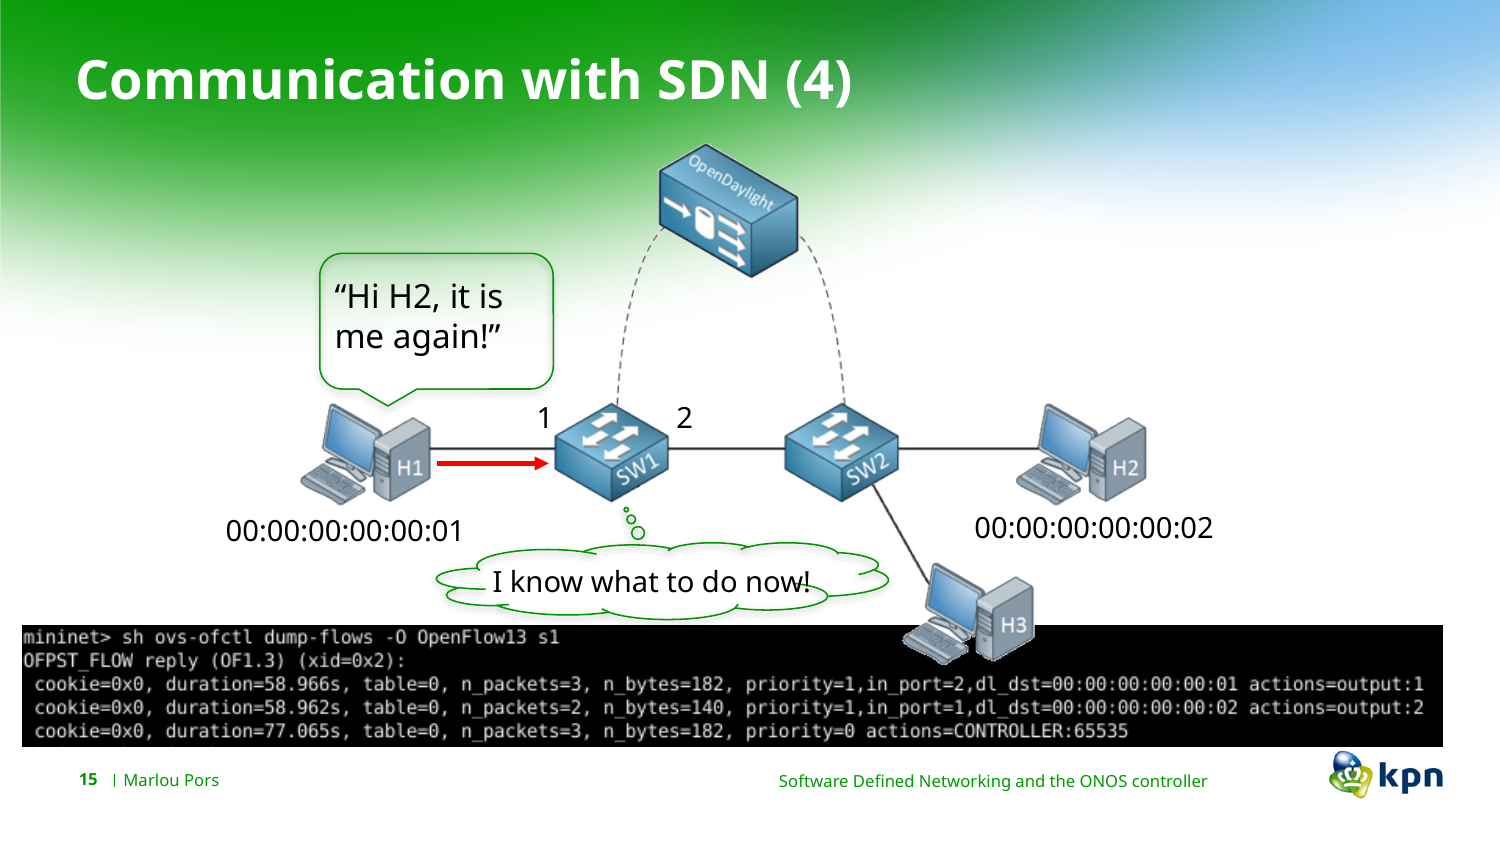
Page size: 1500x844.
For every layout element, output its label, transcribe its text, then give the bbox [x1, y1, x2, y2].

title Communication with SDN (4) [69, 45, 1443, 109]
footer Marlou Pors [123, 772, 736, 790]
picture [0, 0, 1500, 844]
slide_number 15 [78, 772, 123, 790]
text_box 00:00:00:00:00:01 [210, 505, 294, 555]
slide_number Software Defined Networking and the ONOS controller [778, 771, 1255, 789]
text_box 00:00:00:00:00:02 [1180, 502, 1229, 553]
